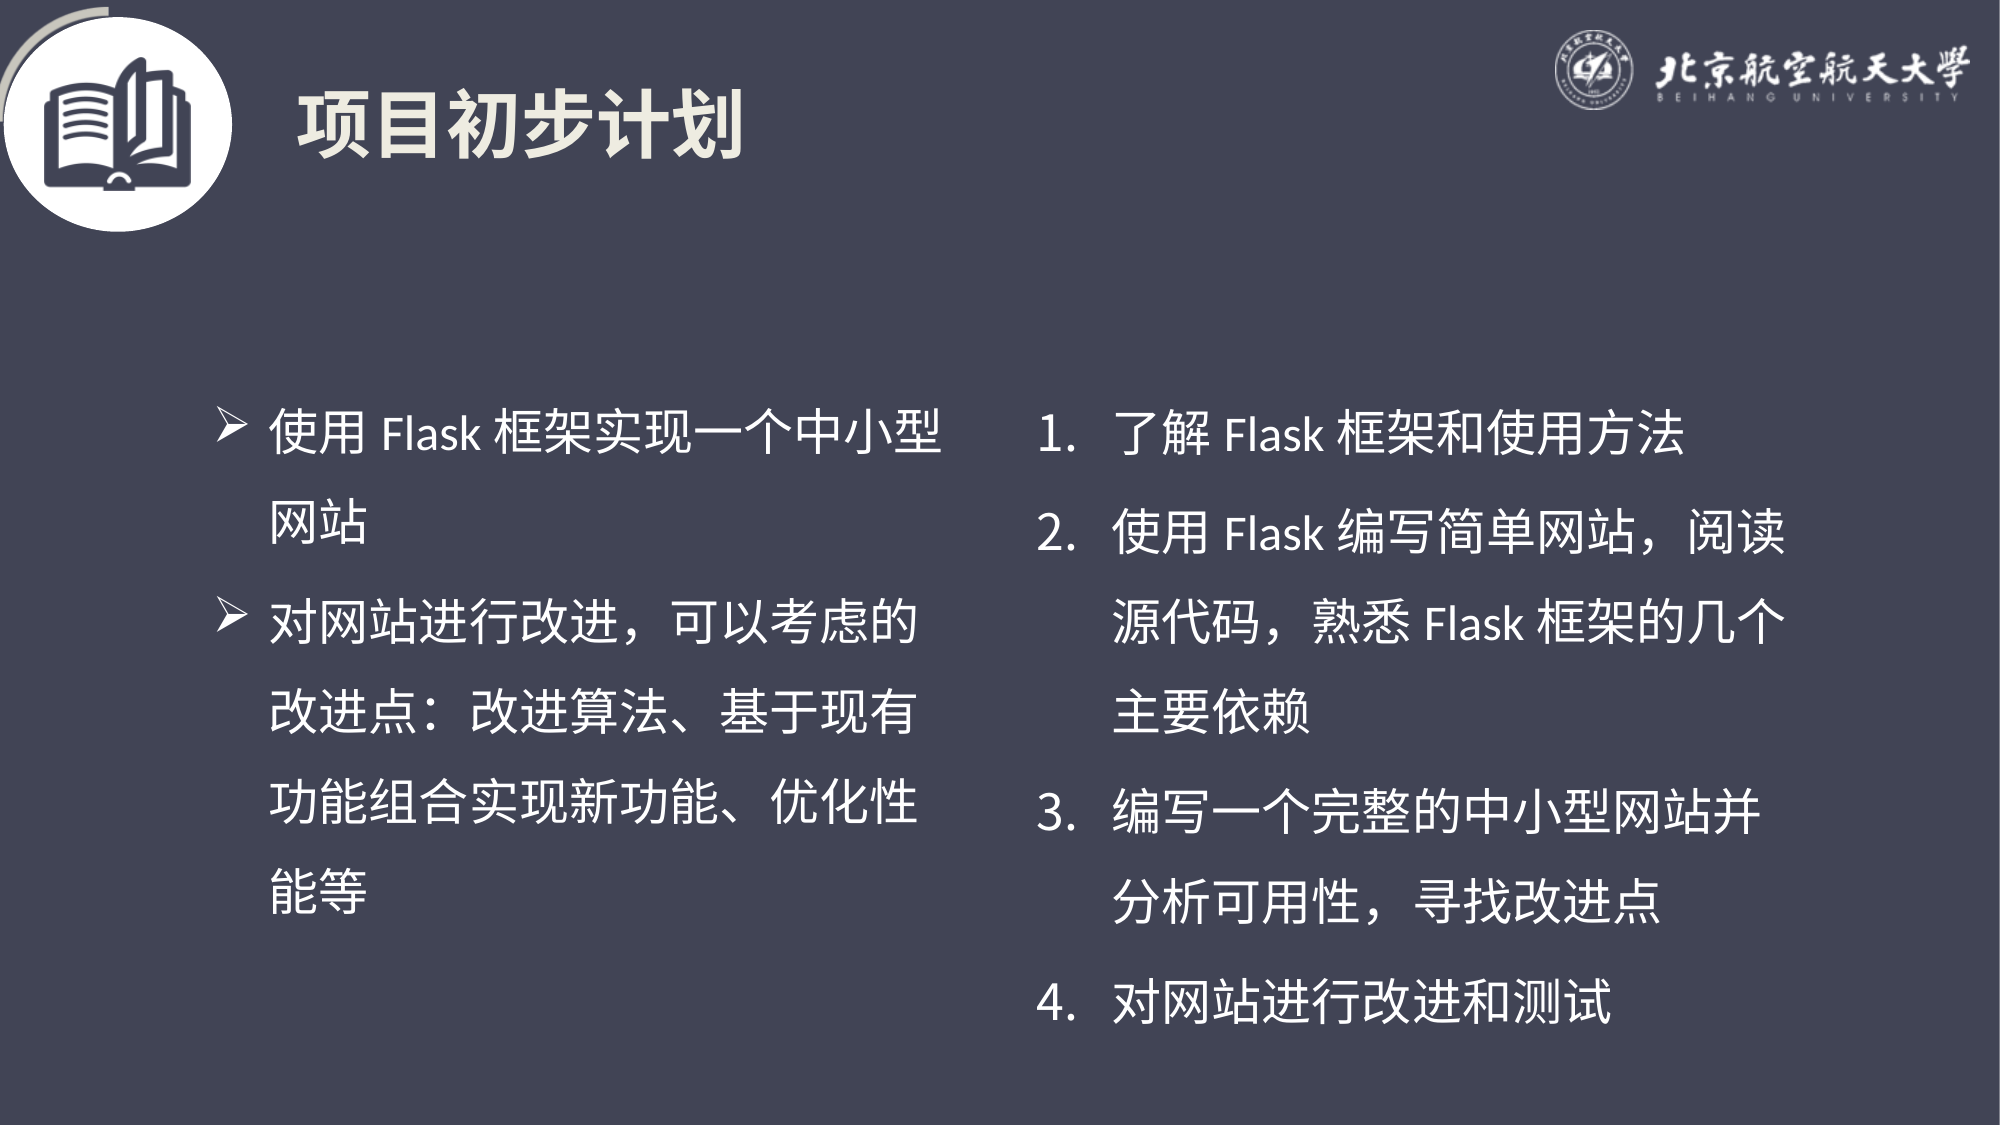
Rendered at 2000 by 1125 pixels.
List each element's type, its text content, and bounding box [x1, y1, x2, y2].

picture [0, 5, 225, 238]
text_box 项目初步计划 [281, 70, 762, 175]
picture [1554, 30, 1970, 110]
text_box 使用Flask框架实现一个中小型网站 对网站进行改进，可以考虑的改进点：改进算法、基于现有功能组合实现新功能、优化性能等 [197, 363, 978, 1021]
text_box 了解Flask框架和使用方法 使用Flask编写简单网站，阅读源代码，熟悉Flask框架的几个主要依赖 编写一个完整的中小型网站并分析可用性，寻找改进点 对网站进行改进和测试 [1022, 363, 1803, 1072]
